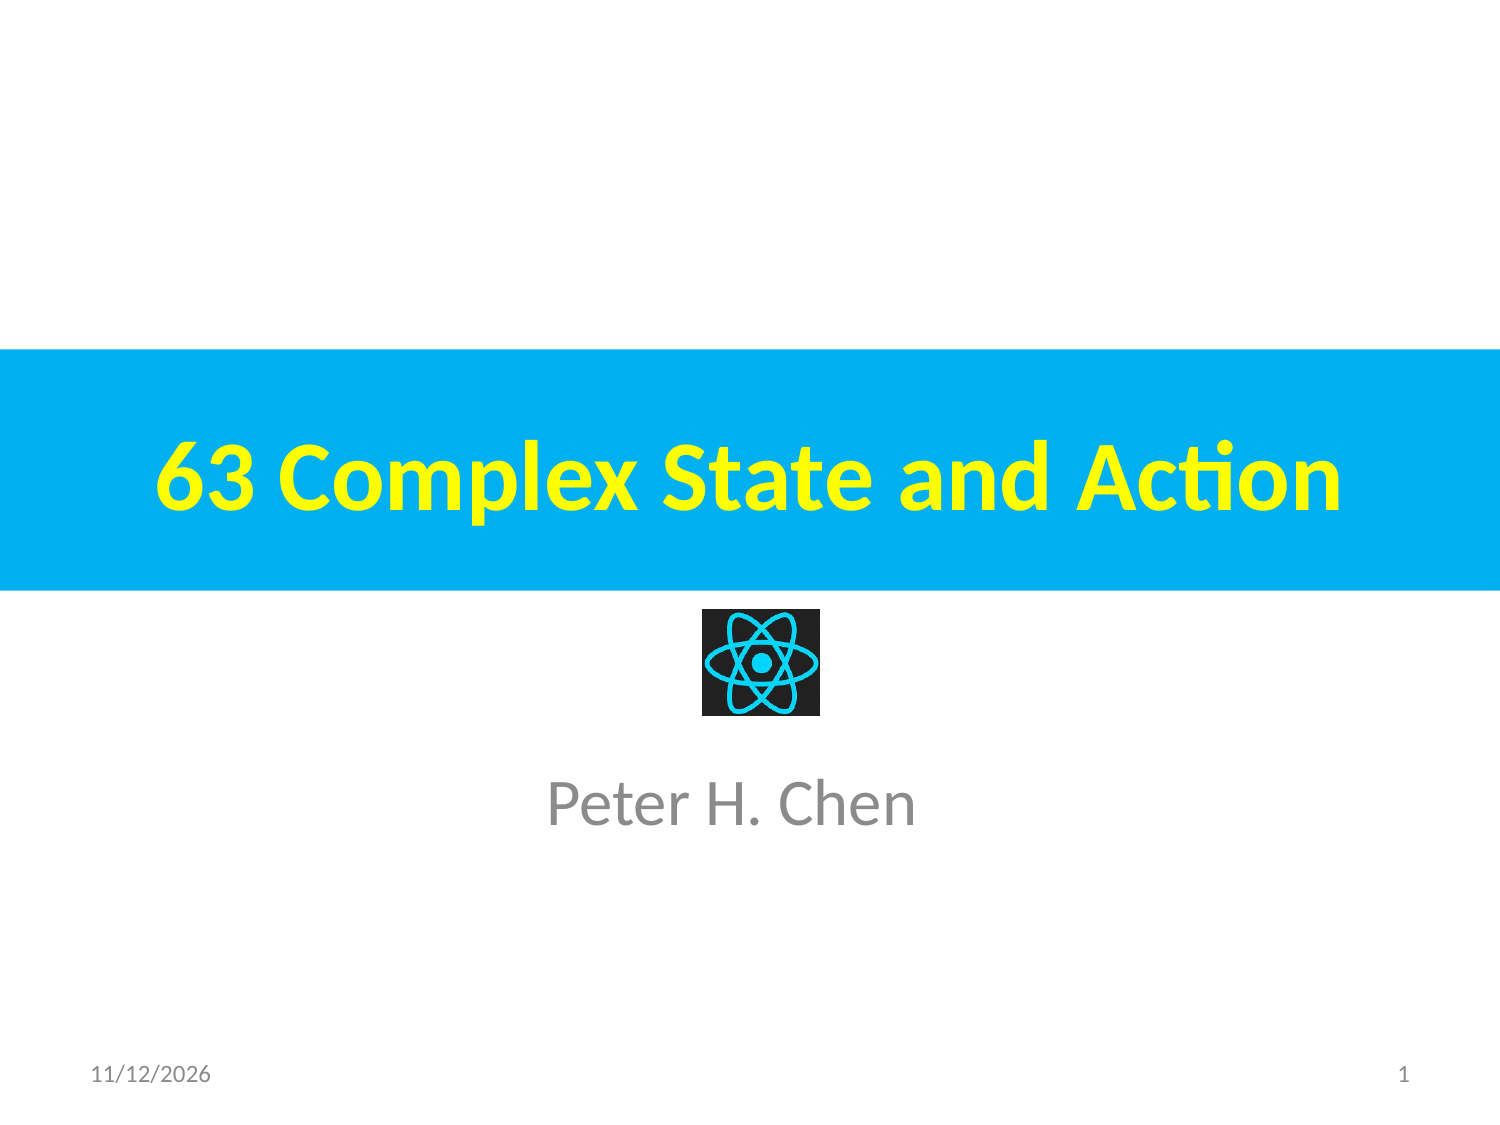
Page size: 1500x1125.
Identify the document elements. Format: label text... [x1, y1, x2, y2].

title 63 Complex State and Action [0, 349, 1500, 591]
subtitle Peter H. Chen [206, 751, 1257, 866]
slide_number 1 [1074, 1042, 1425, 1103]
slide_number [75, 1042, 425, 1103]
picture [702, 609, 821, 716]
